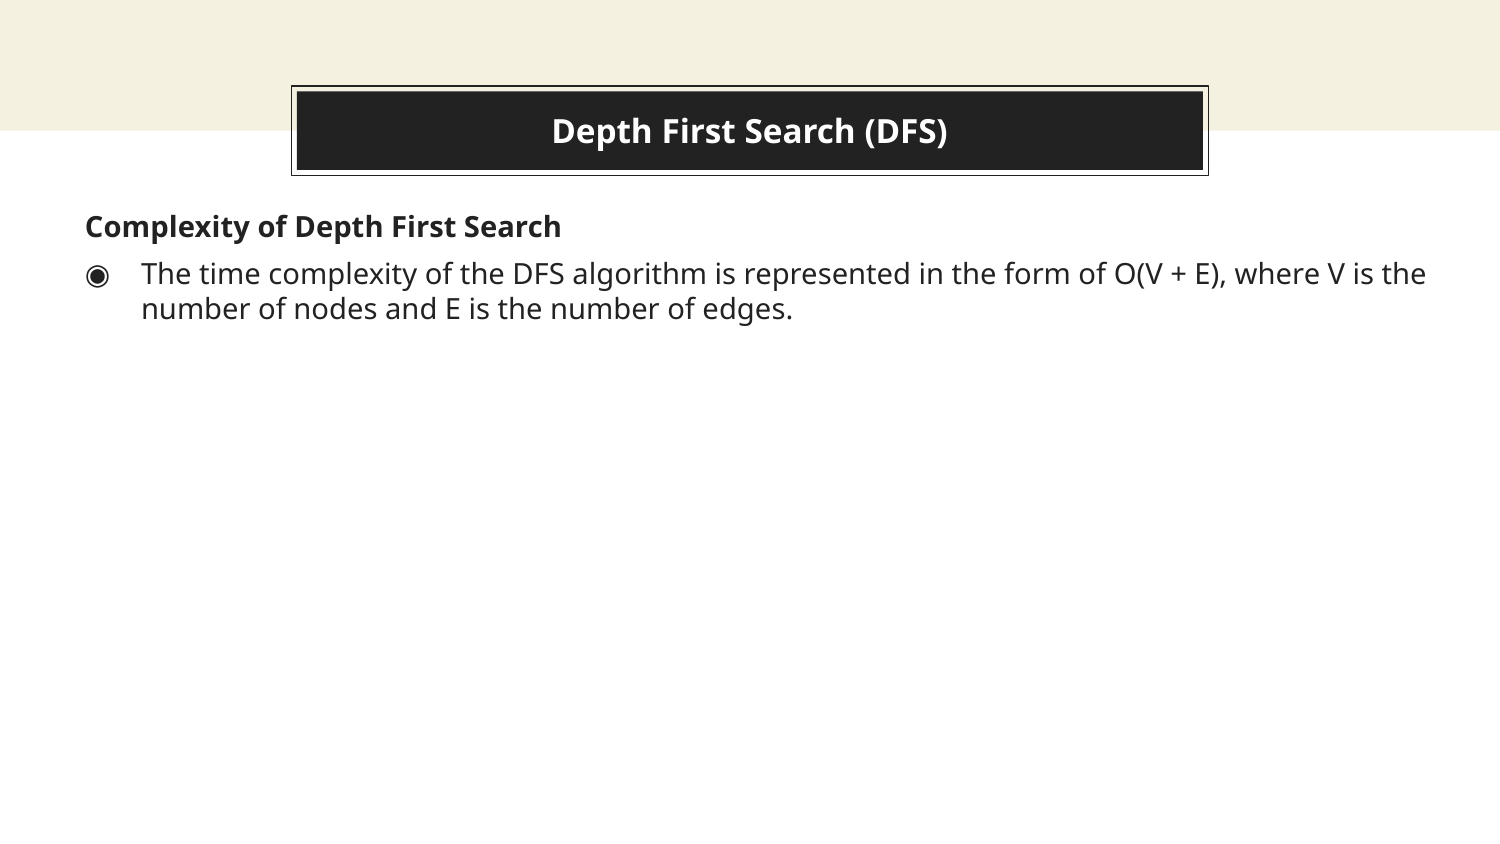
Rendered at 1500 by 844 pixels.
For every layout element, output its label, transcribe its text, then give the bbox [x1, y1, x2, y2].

title Depth First Search (DFS) [296, 91, 1203, 170]
list Complexity of Depth First Search The time complexity of the DFS algorithm is represented in the form of O(V + E), where V is the number of nodes and E is the number of edges. [51, 193, 1449, 741]
